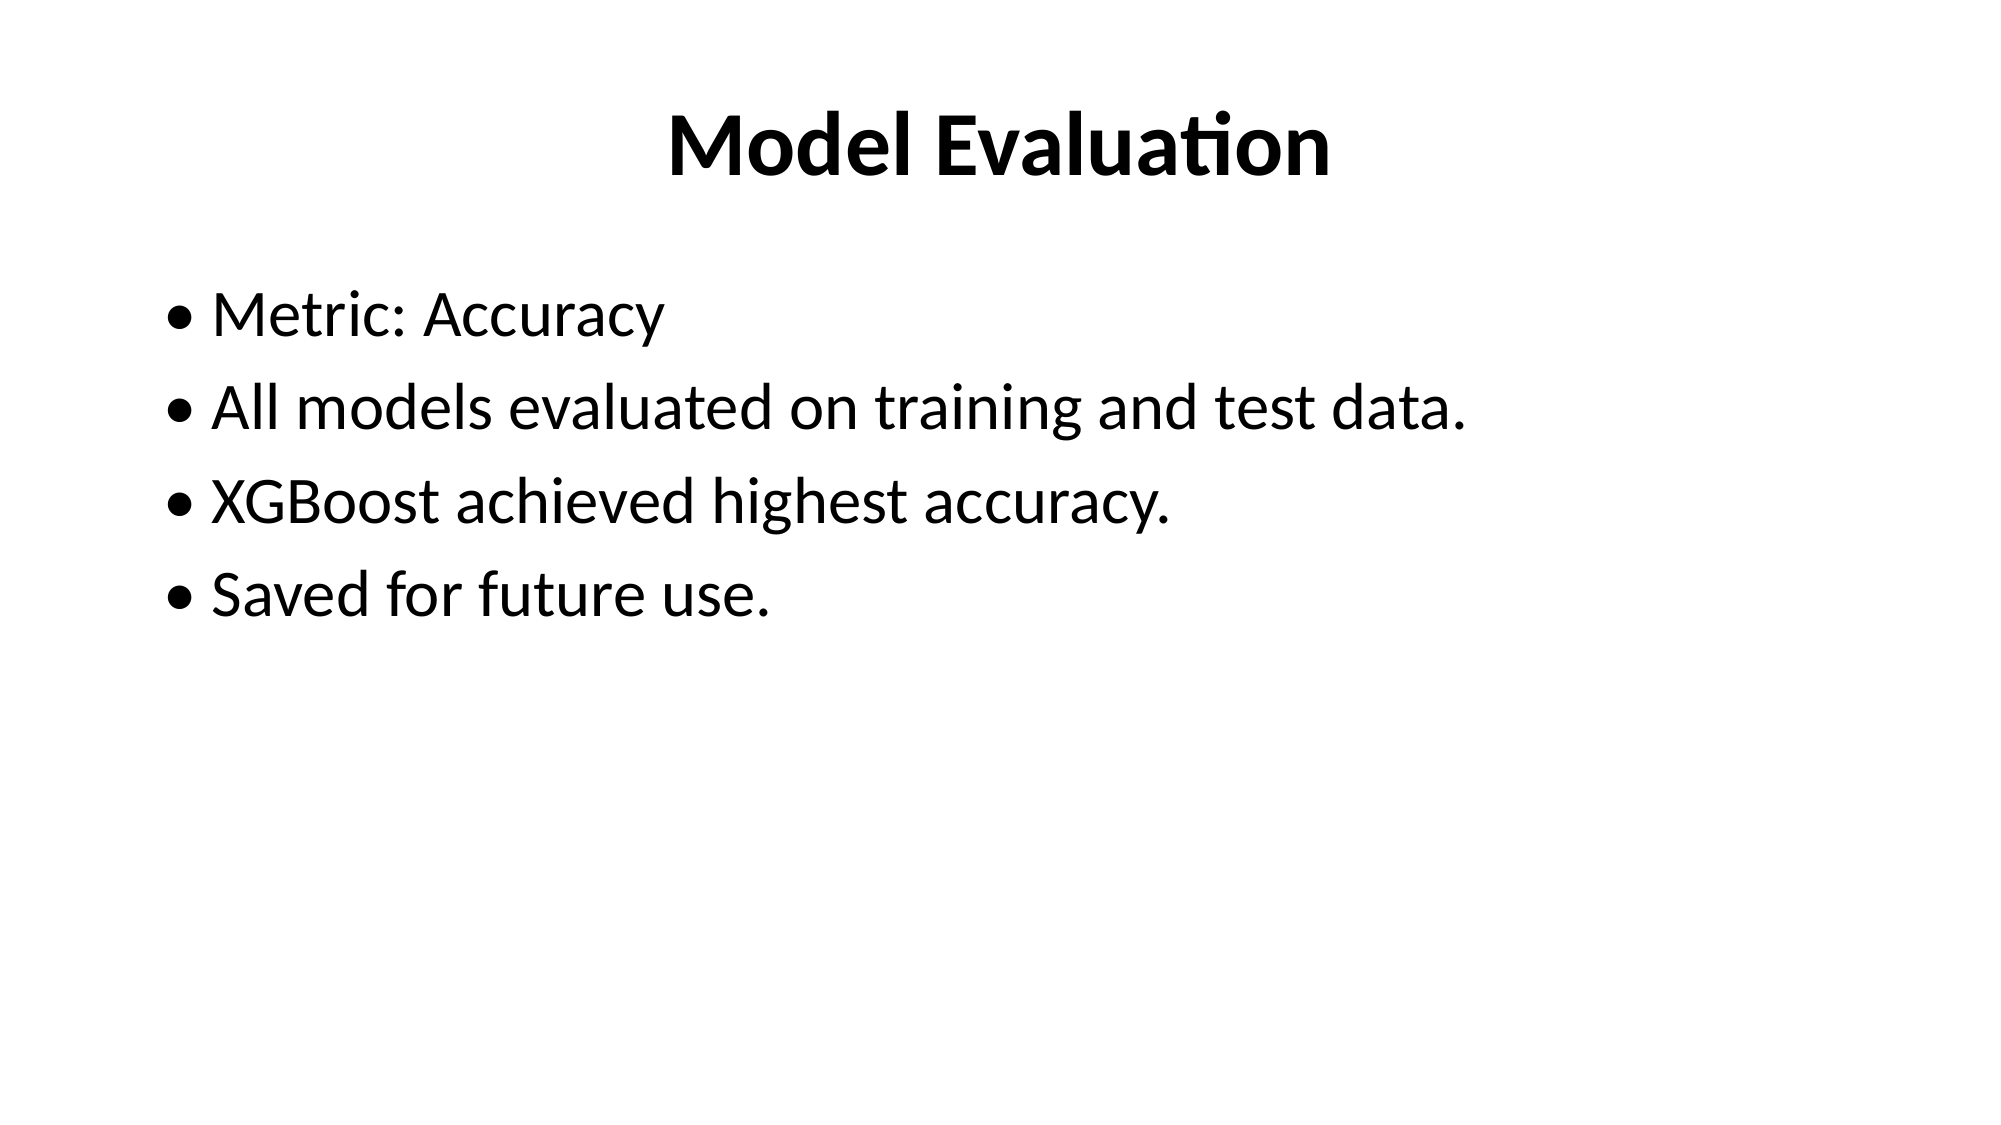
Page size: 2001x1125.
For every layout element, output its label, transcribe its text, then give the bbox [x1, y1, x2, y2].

title Model Evaluation [99, 45, 1900, 233]
list • Metric: Accuracy • All models evaluated on training and test data. • XGBoost achieved highest accuracy. • Saved for future use. [148, 262, 1900, 1005]
